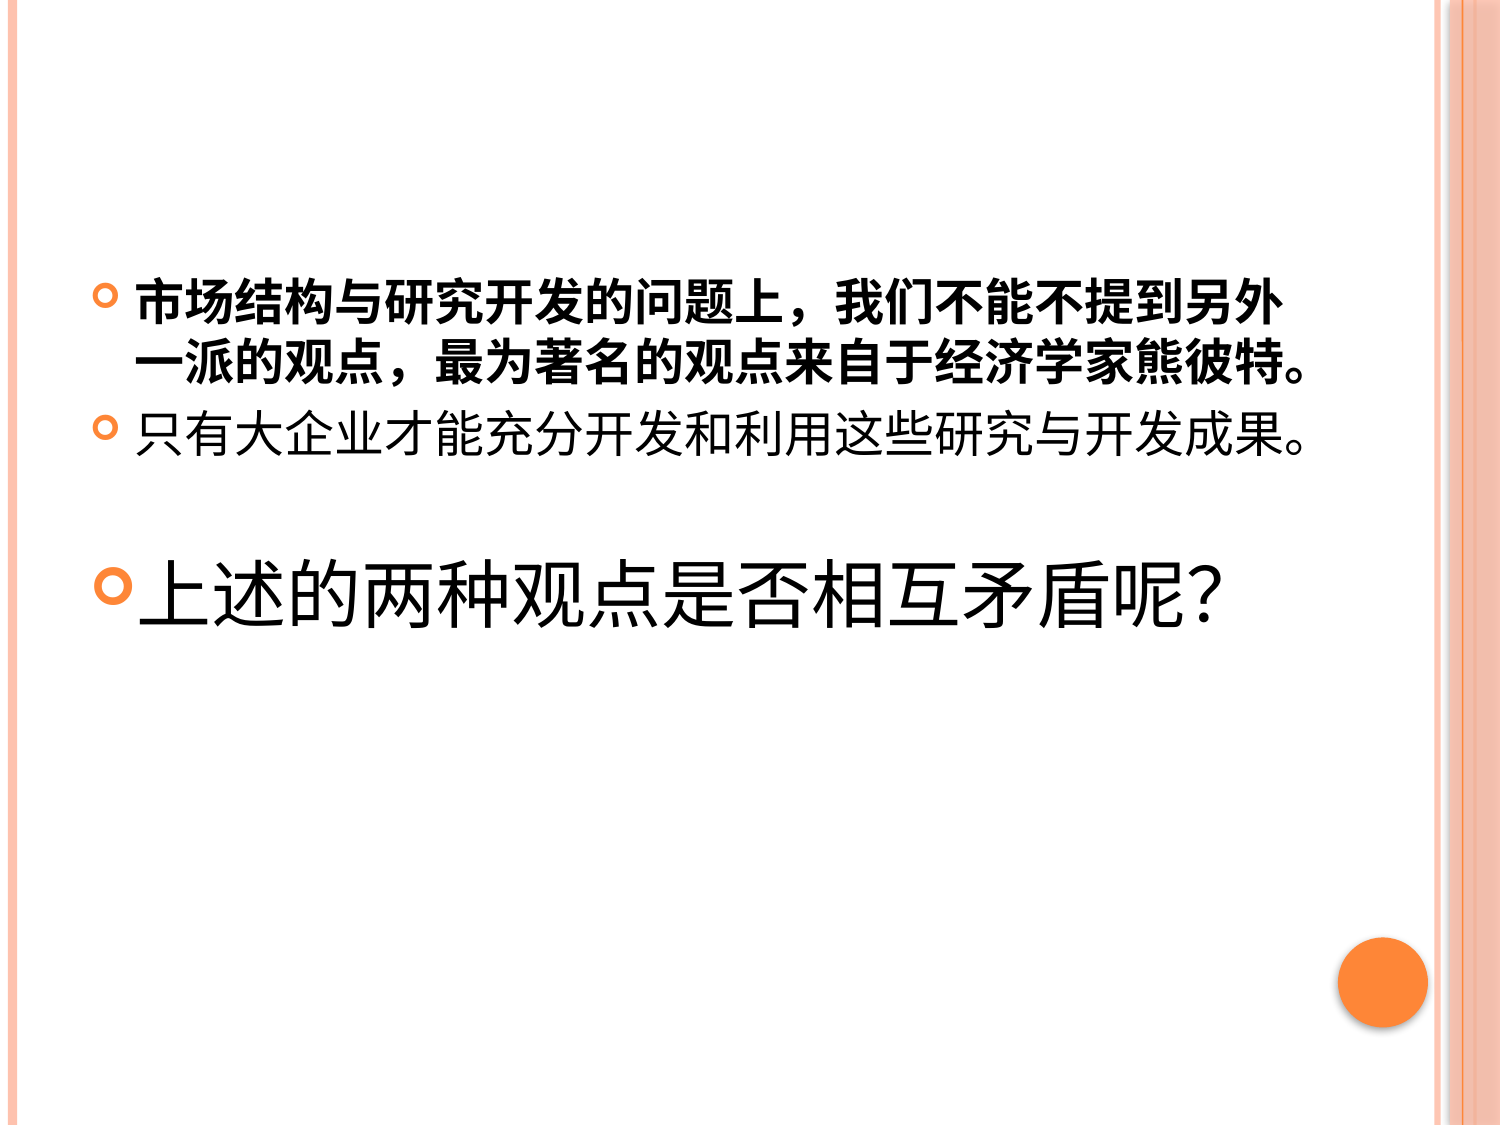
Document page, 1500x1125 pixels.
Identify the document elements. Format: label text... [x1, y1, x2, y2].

list 市场结构与研究开发的问题上，我们不能不提到另外一派的观点，最为著名的观点来自于经济学家熊彼特。 只有大企业才能充分开发和利用这些研究与开发成果。 上述的两种观点是否相互矛盾呢？ [75, 262, 1300, 1062]
